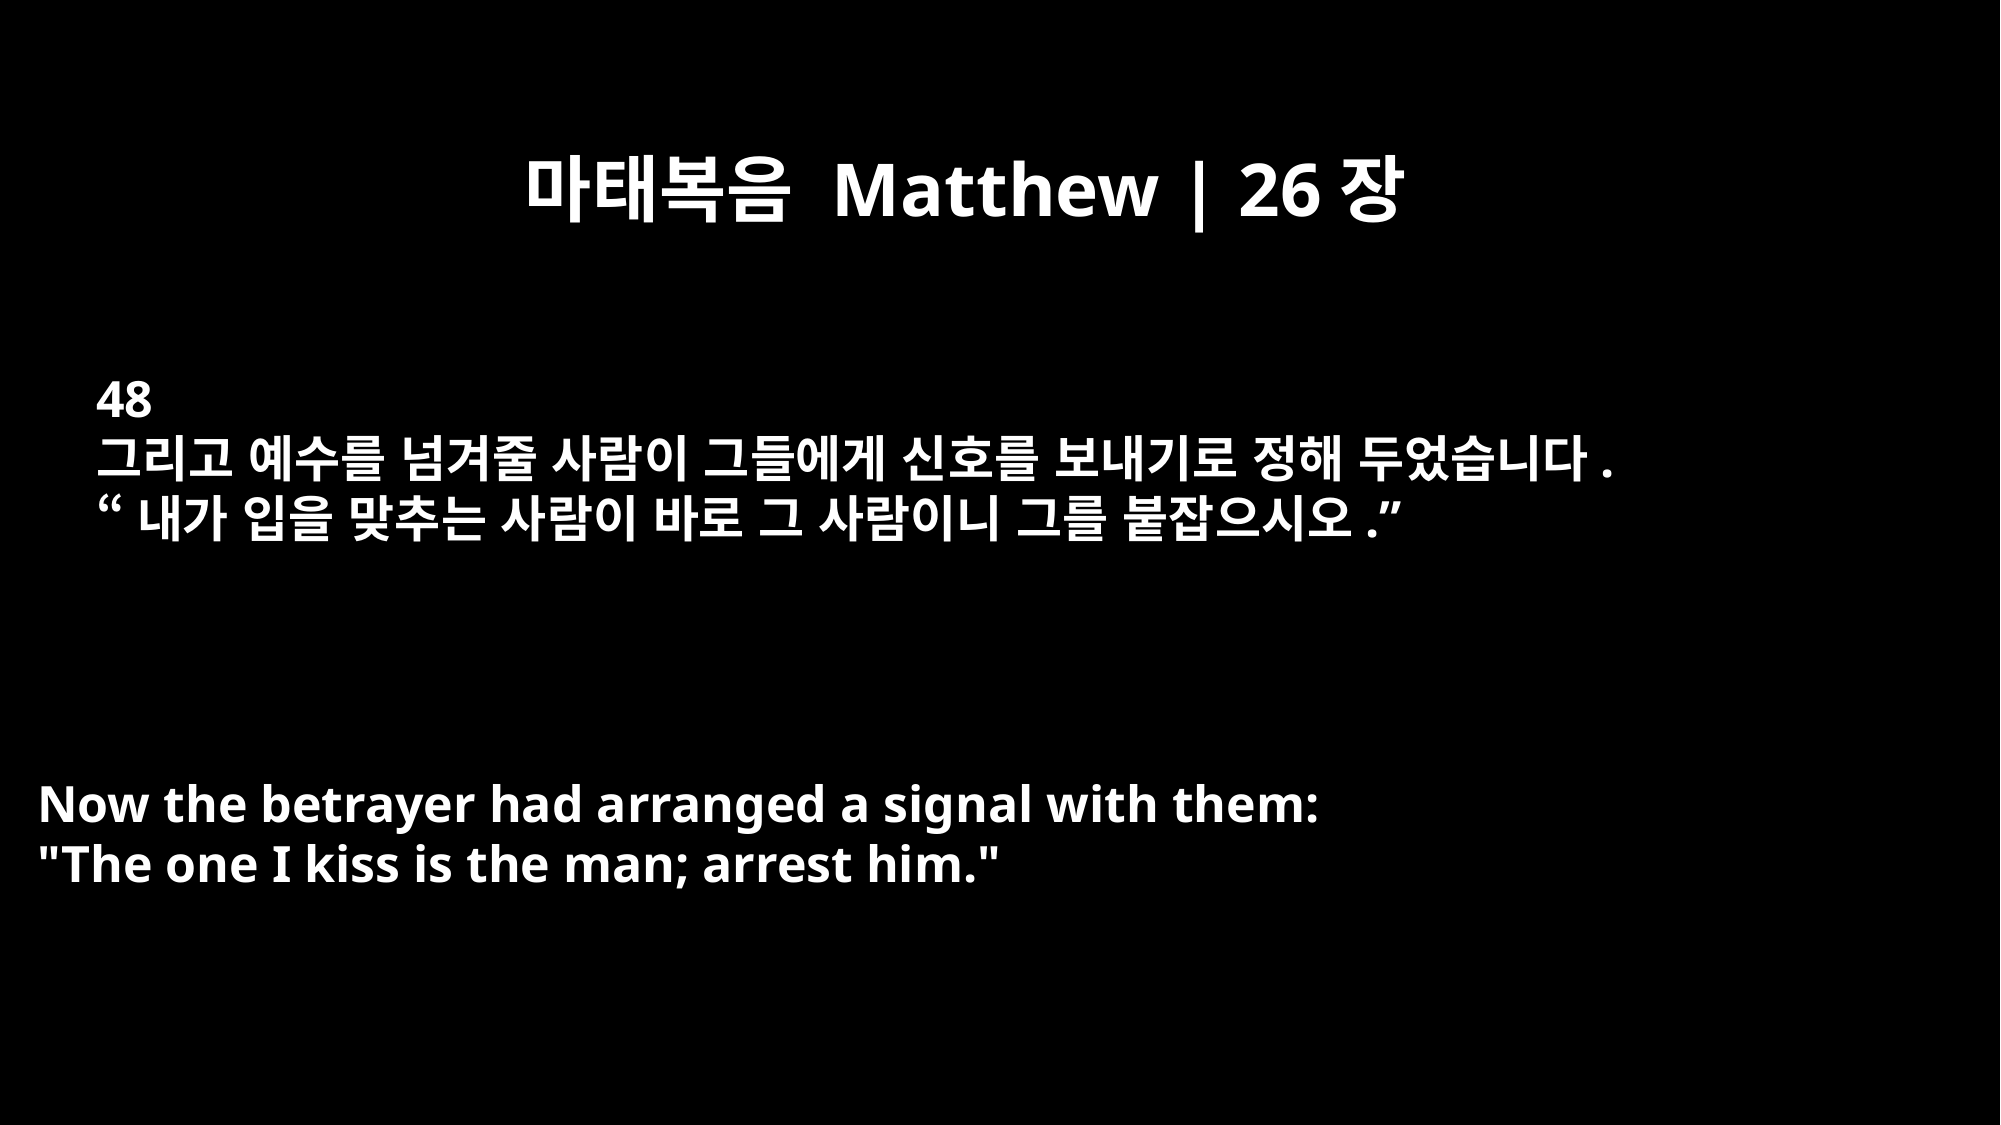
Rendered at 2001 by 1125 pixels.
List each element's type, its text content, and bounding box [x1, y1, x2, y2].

text_box 48 그리고 예수를 넘겨줄 사람이 그들에게 신호를 보내기로 정해 두었습니다. “내가 입을 맞추는 사람이 바로 그 사람이니 그를 붙잡으시오.” [81, 359, 1630, 555]
text_box 마태복음 Matthew | 26장 [510, 136, 1422, 239]
text_box Now the betrayer had arranged a signal with them: "The one I kiss is the man; arrest him." [22, 764, 1335, 900]
